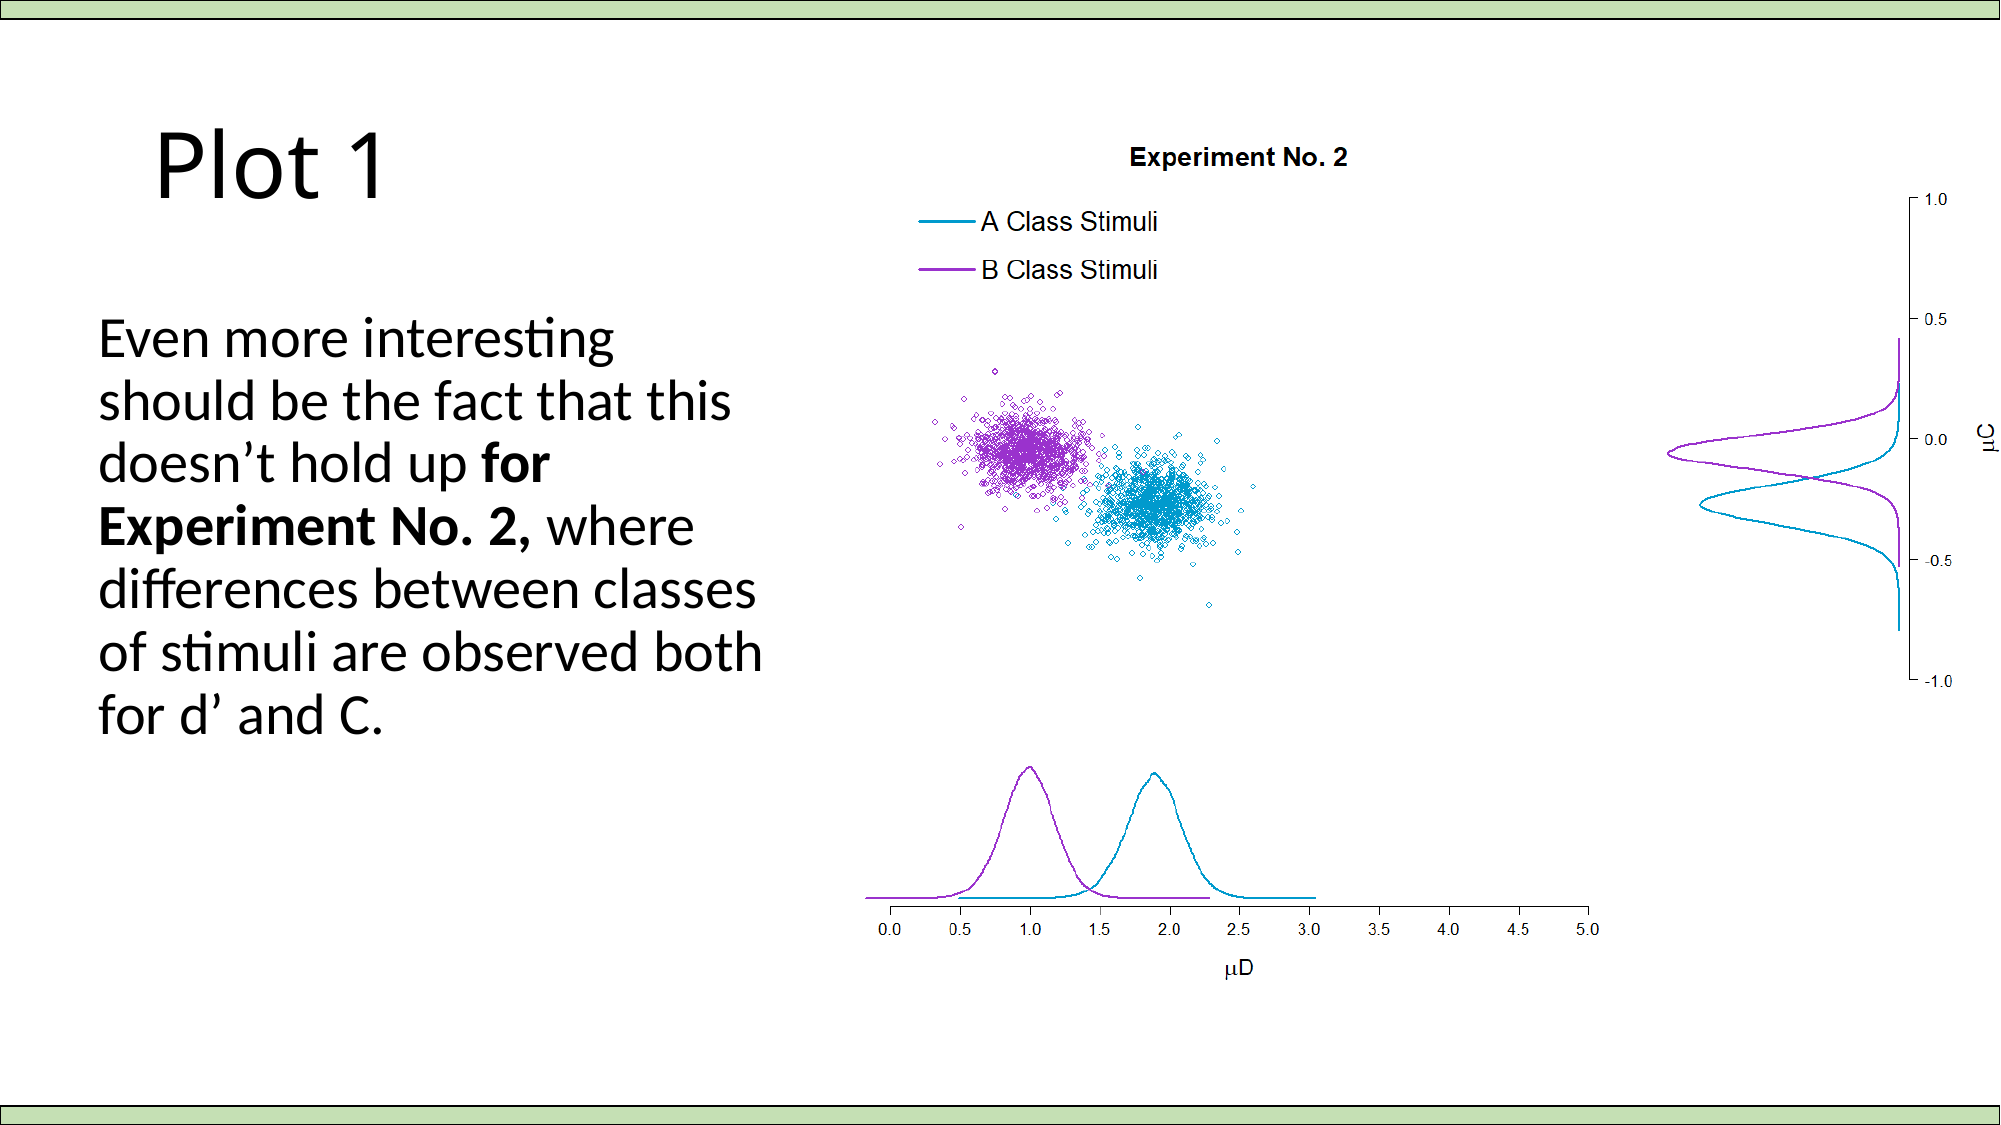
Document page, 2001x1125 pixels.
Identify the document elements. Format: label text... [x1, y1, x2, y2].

title Plot 1 [137, 59, 730, 278]
picture [851, 134, 2000, 991]
list Even more interesting should be the fact that this doesn’t hold up for Experiment No. 2, where differences between classes of stimuli are observed both for d’ and C. [83, 299, 781, 1014]
text_box [0, 0, 2000, 20]
text_box [0, 1105, 2000, 1125]
